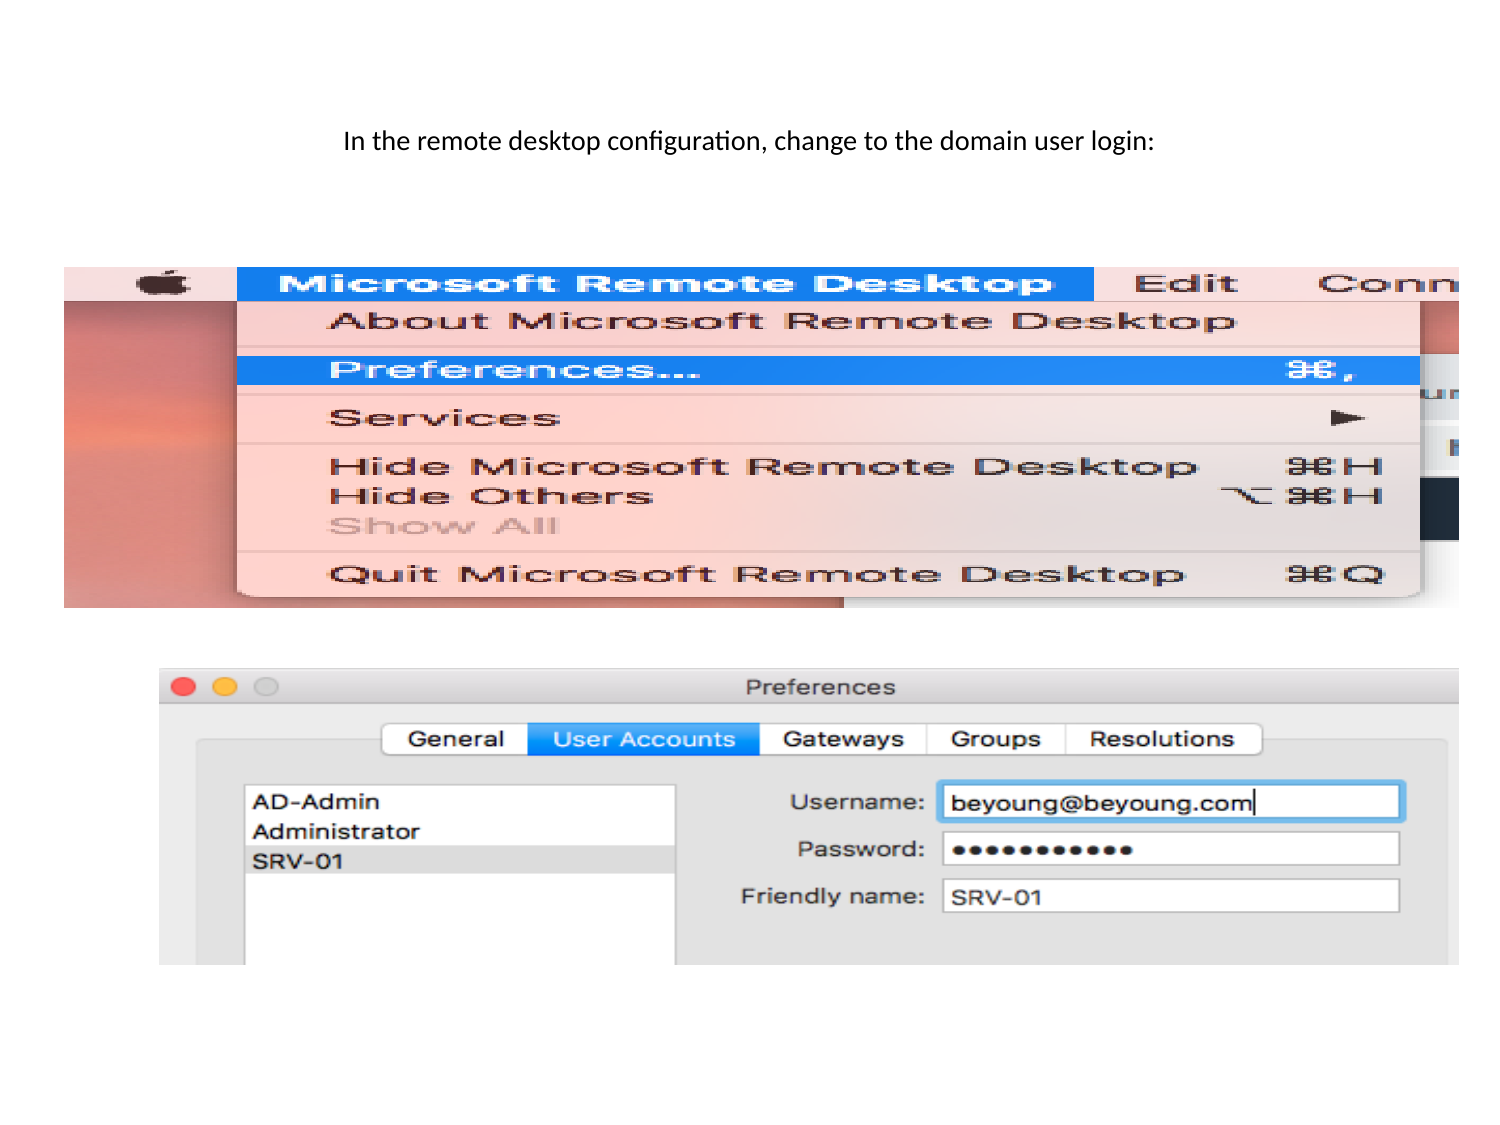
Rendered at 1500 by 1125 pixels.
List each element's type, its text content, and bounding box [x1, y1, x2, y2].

picture [64, 266, 1459, 608]
picture [159, 668, 1459, 965]
title In the remote desktop configuration, change to the domain user login: [75, 45, 1425, 233]
